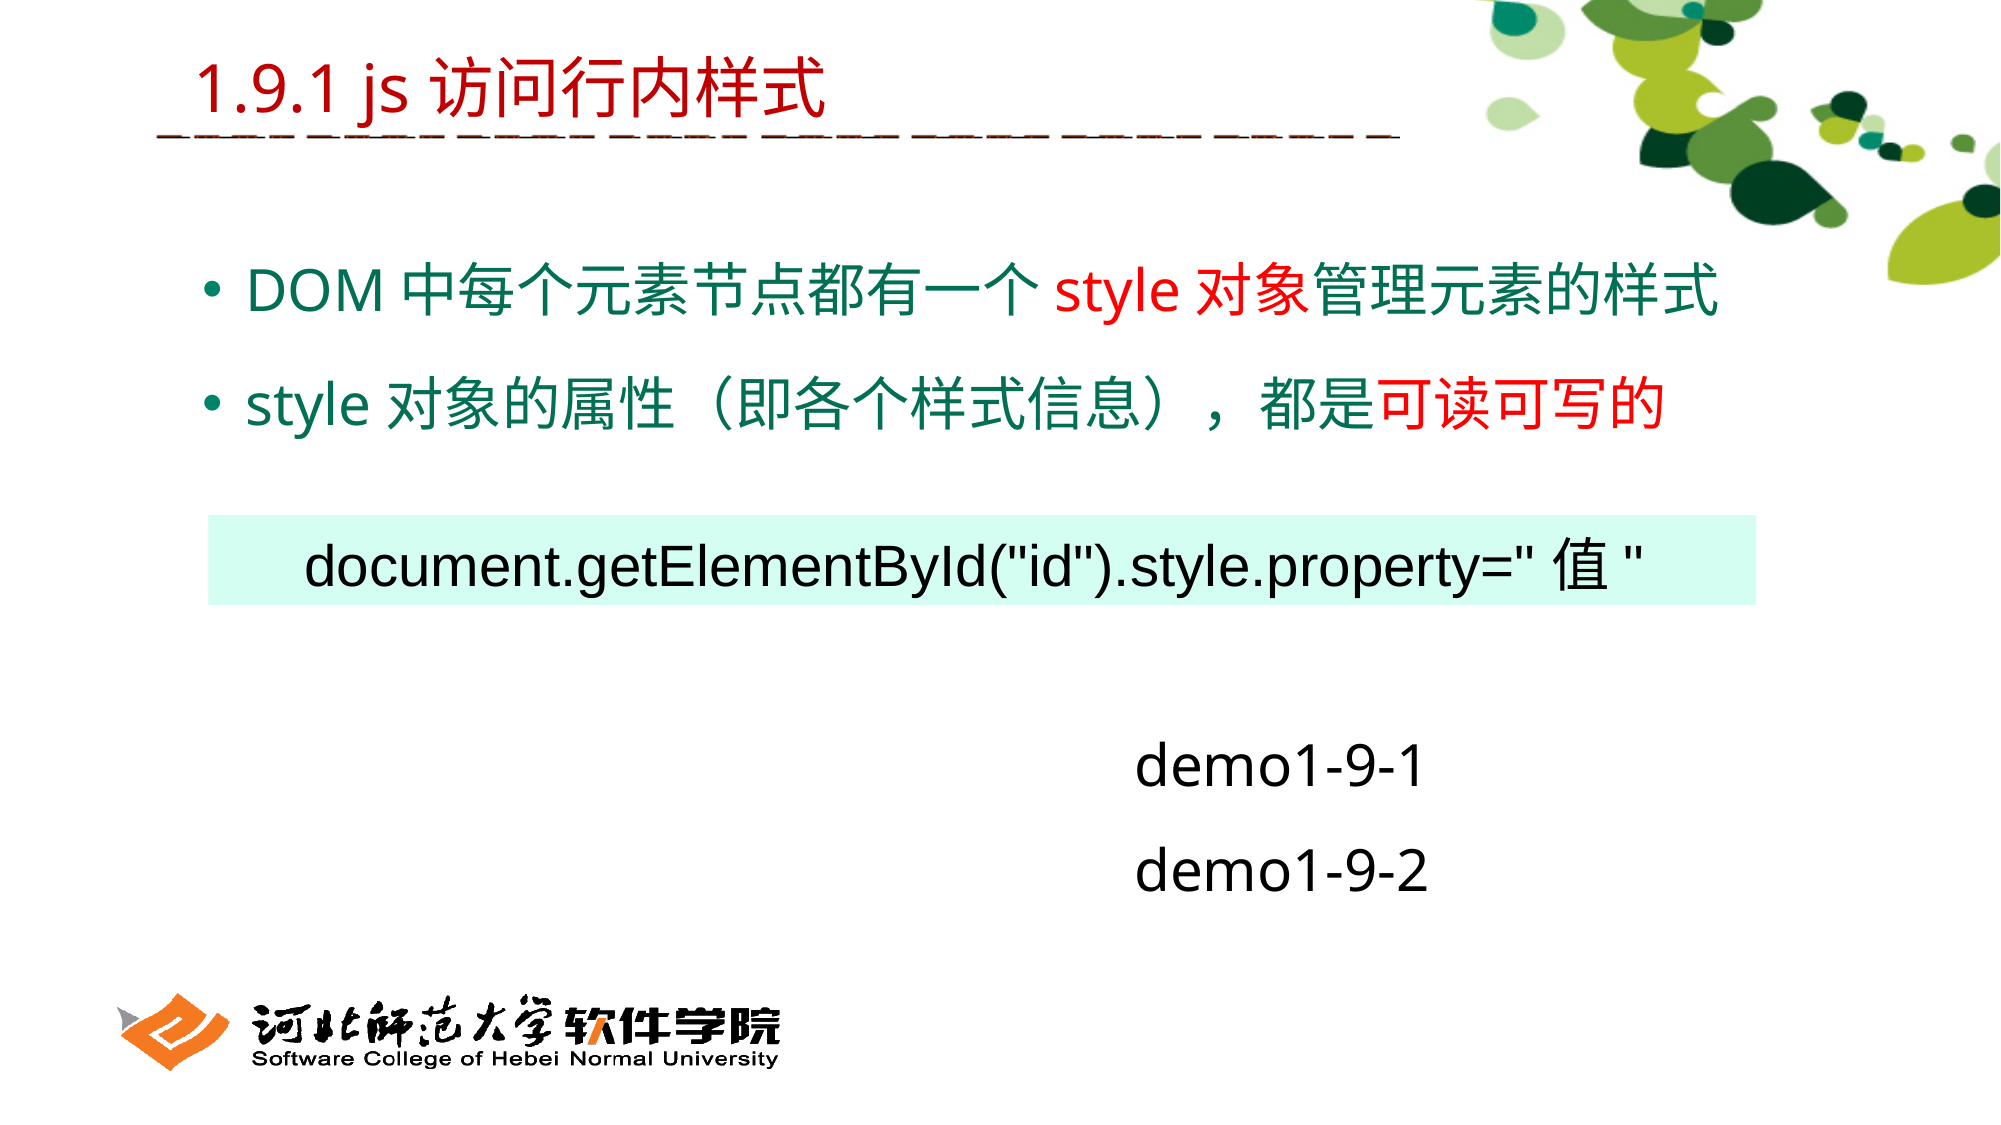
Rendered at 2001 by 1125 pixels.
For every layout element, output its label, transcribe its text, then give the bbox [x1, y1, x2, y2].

list 1.9.1 js访问行内样式 [179, 38, 1523, 120]
text_box document.getElementById("id").style.property="值" [208, 515, 1757, 605]
text_box demo1-9-1 demo1-9-2 [1044, 686, 1544, 1020]
list DOM中每个元素节点都有一个style对象管理元素的样式 style对象的属性（即各个样式信息），都是可读可写的 [187, 210, 1781, 973]
picture [0, 0, 2001, 1125]
